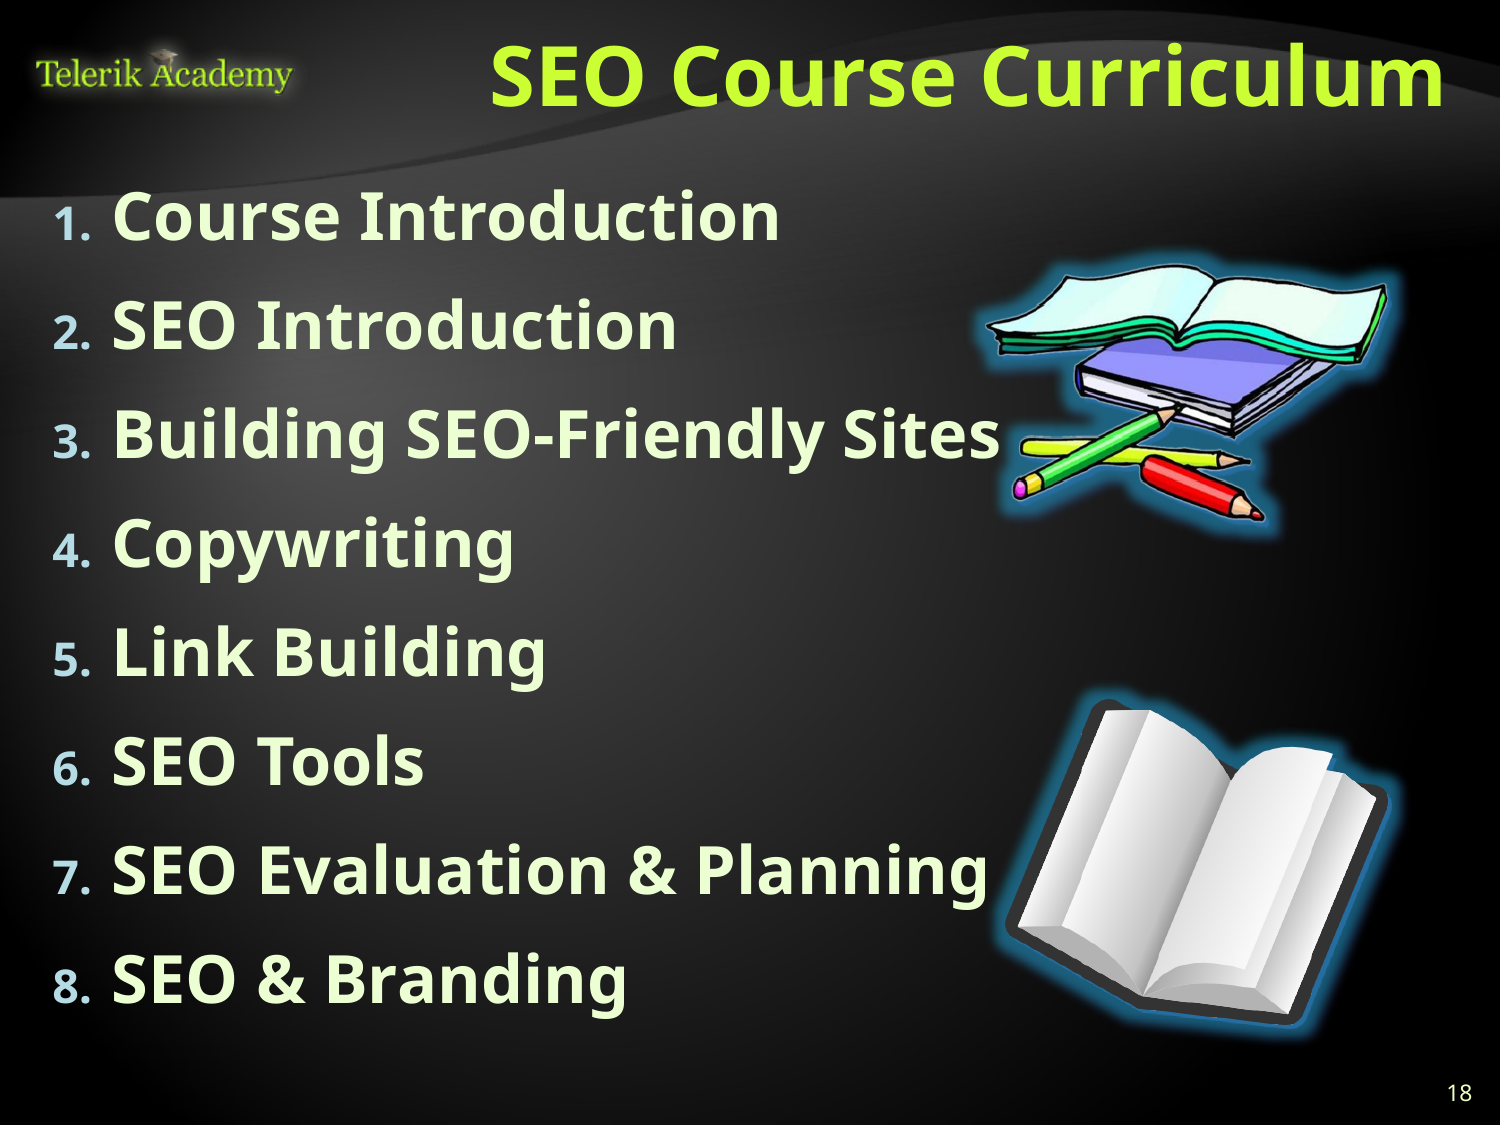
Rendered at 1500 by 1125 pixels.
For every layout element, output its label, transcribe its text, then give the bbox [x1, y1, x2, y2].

list Course Introduction SEO Introduction Building SEO-Friendly Sites Copywriting Link Building SEO Tools SEO Evaluation & Planning SEO & Branding [37, 162, 1463, 1088]
picture [0, 0, 1500, 1125]
title SEO Course Curriculum [300, 12, 1463, 150]
slide_number 18 [1412, 1074, 1488, 1113]
